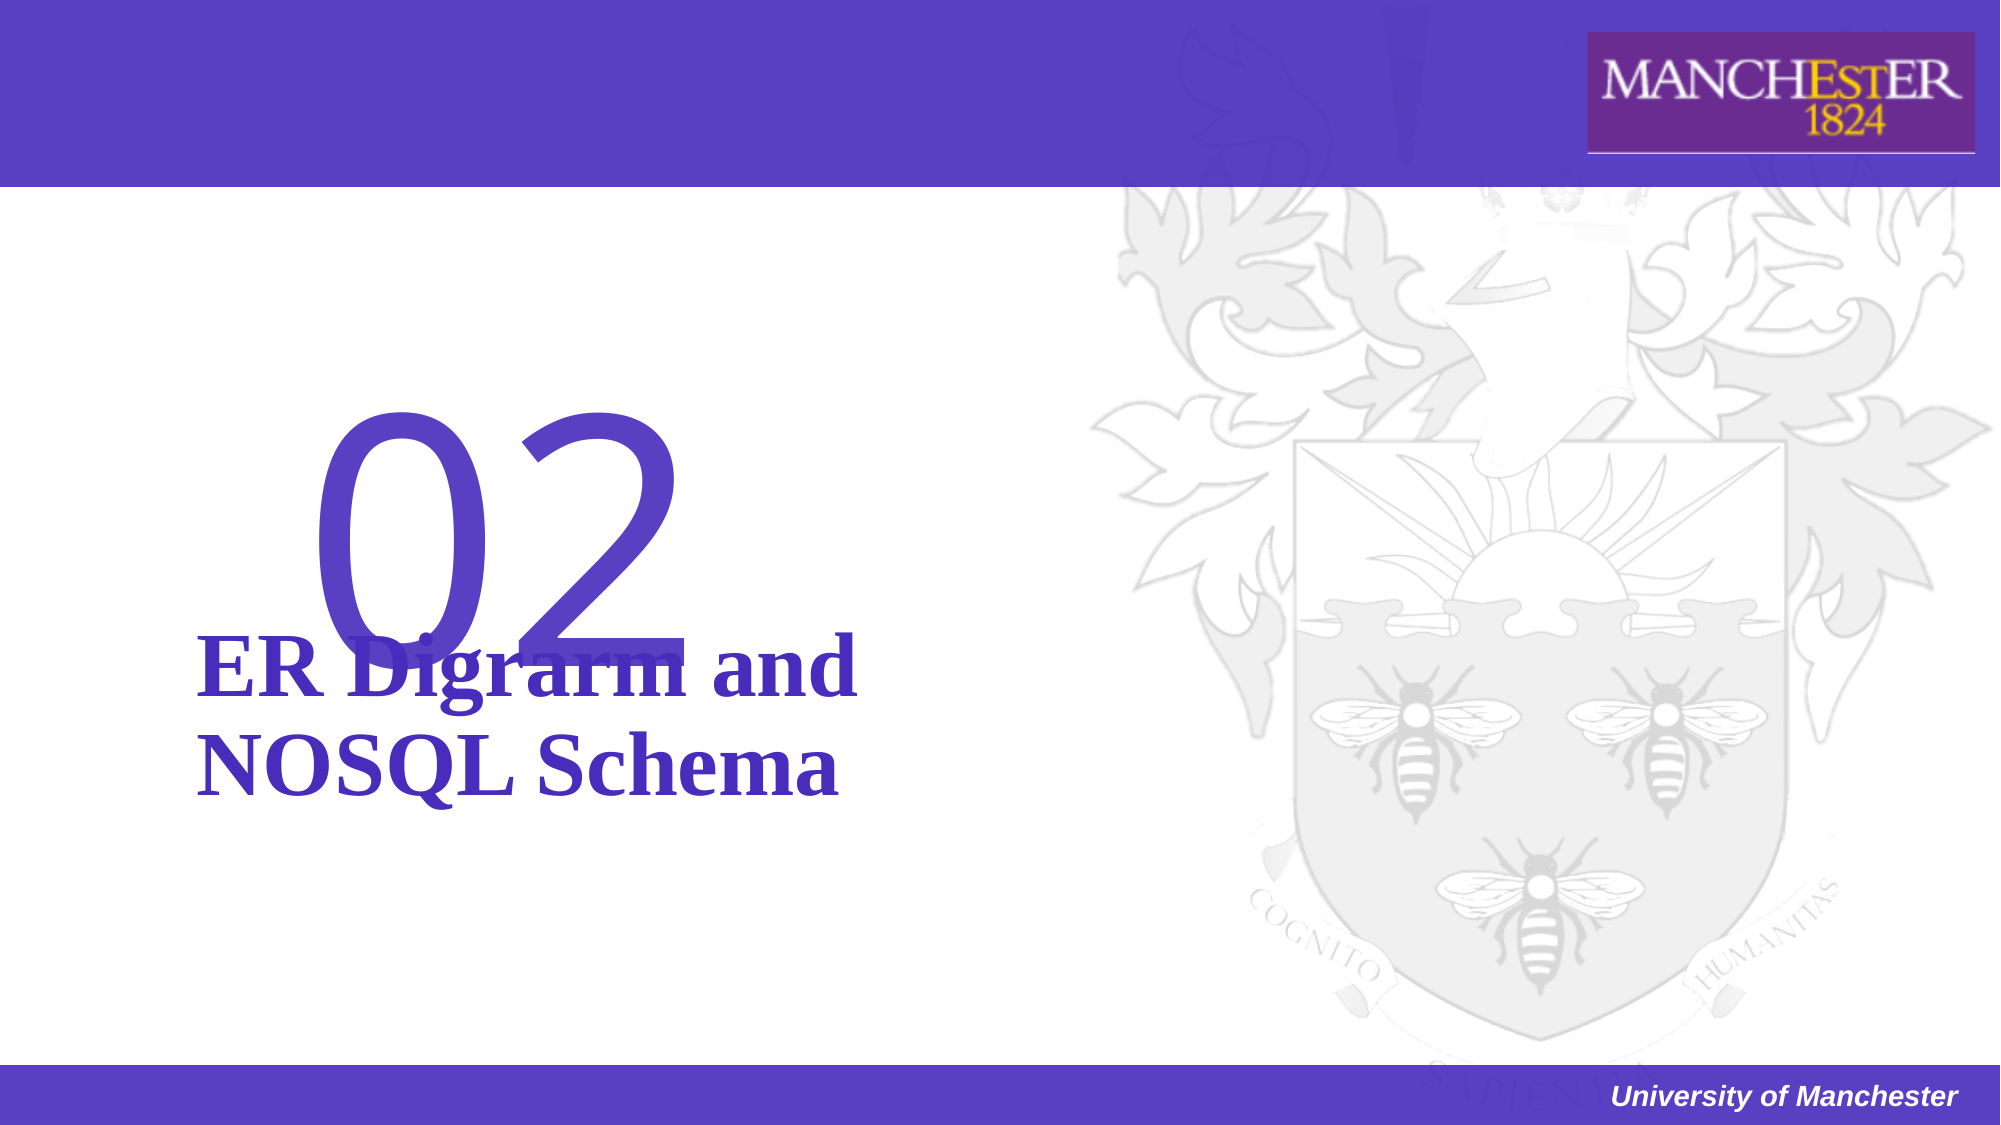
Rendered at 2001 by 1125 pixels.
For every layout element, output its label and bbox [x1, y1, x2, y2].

picture [1587, 32, 1976, 154]
